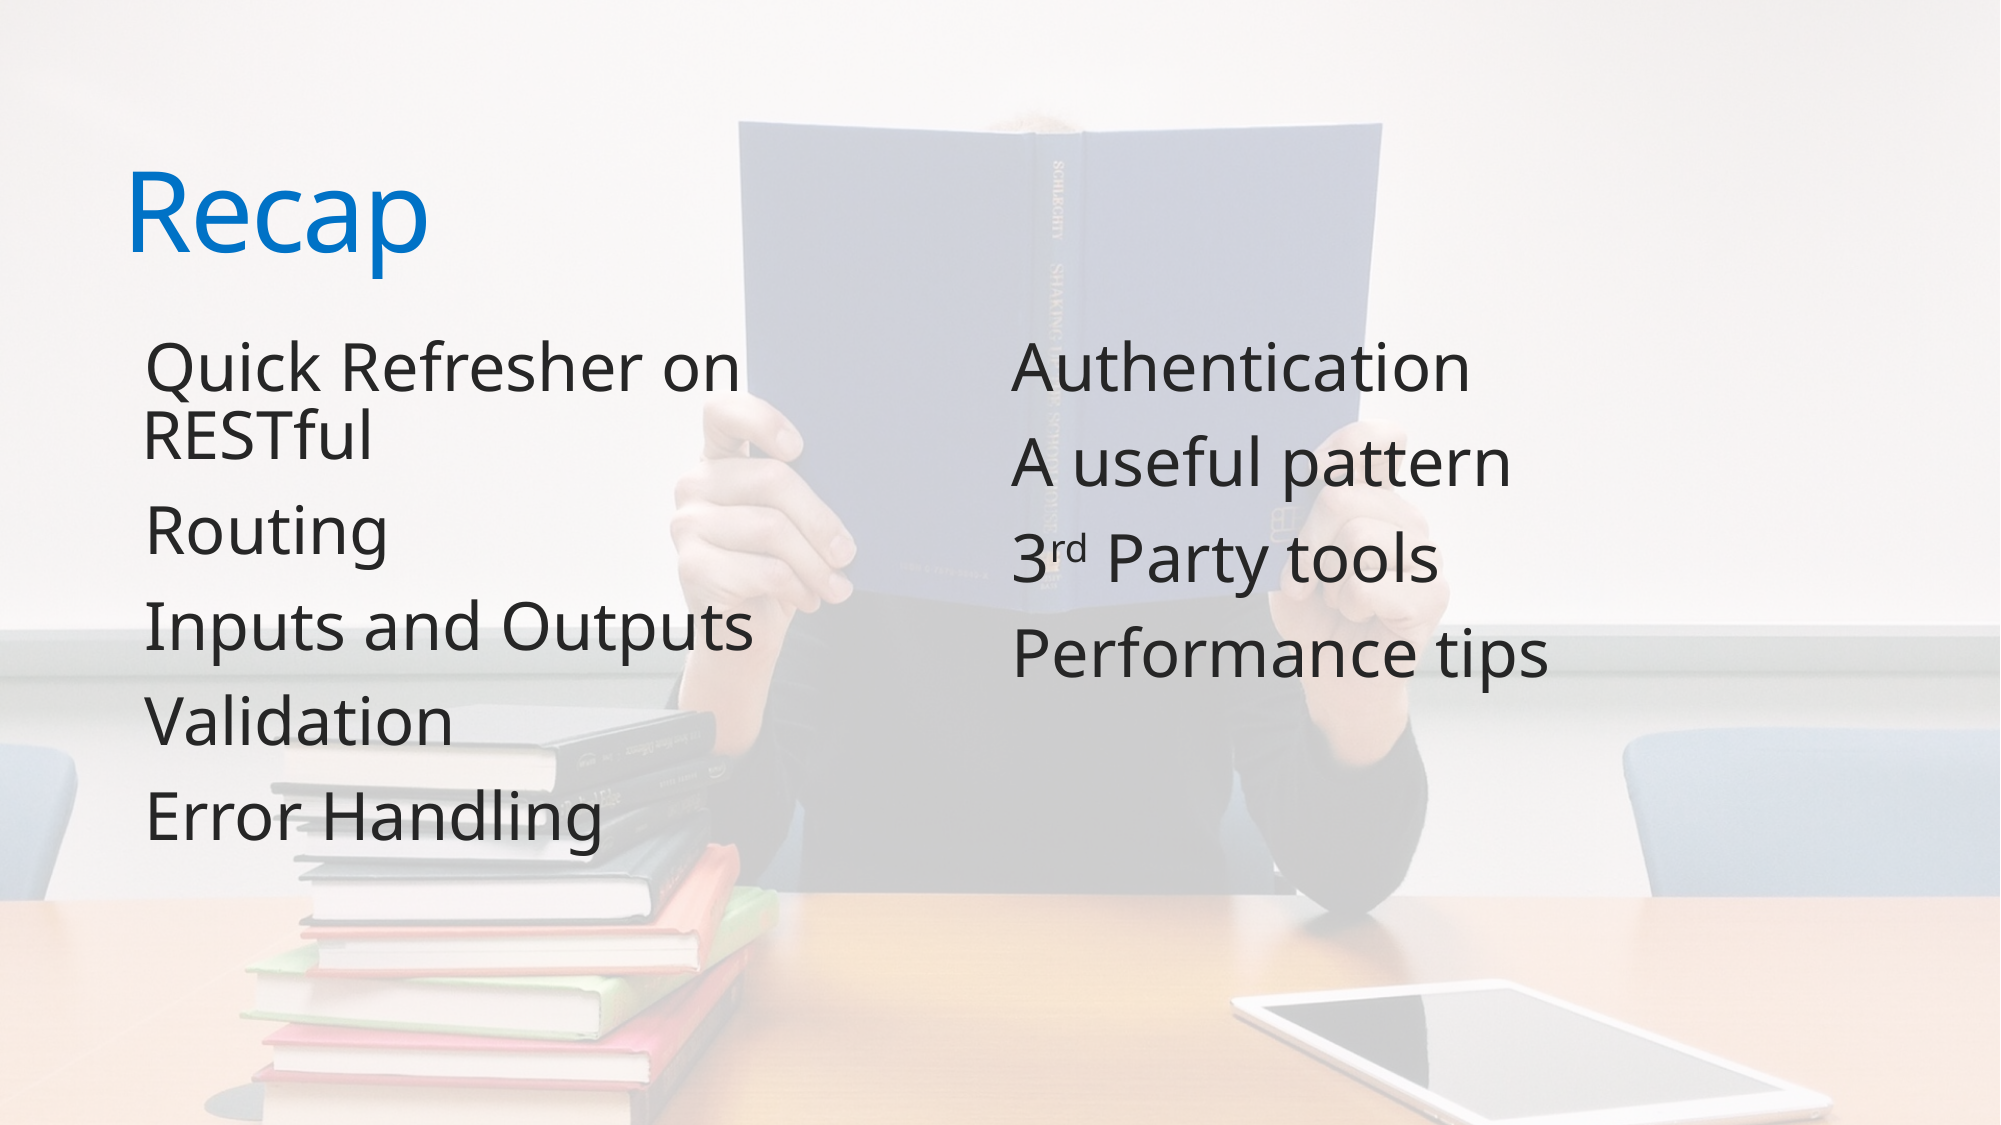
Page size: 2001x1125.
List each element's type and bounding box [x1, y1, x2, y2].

list [0, 0, 2000, 1125]
